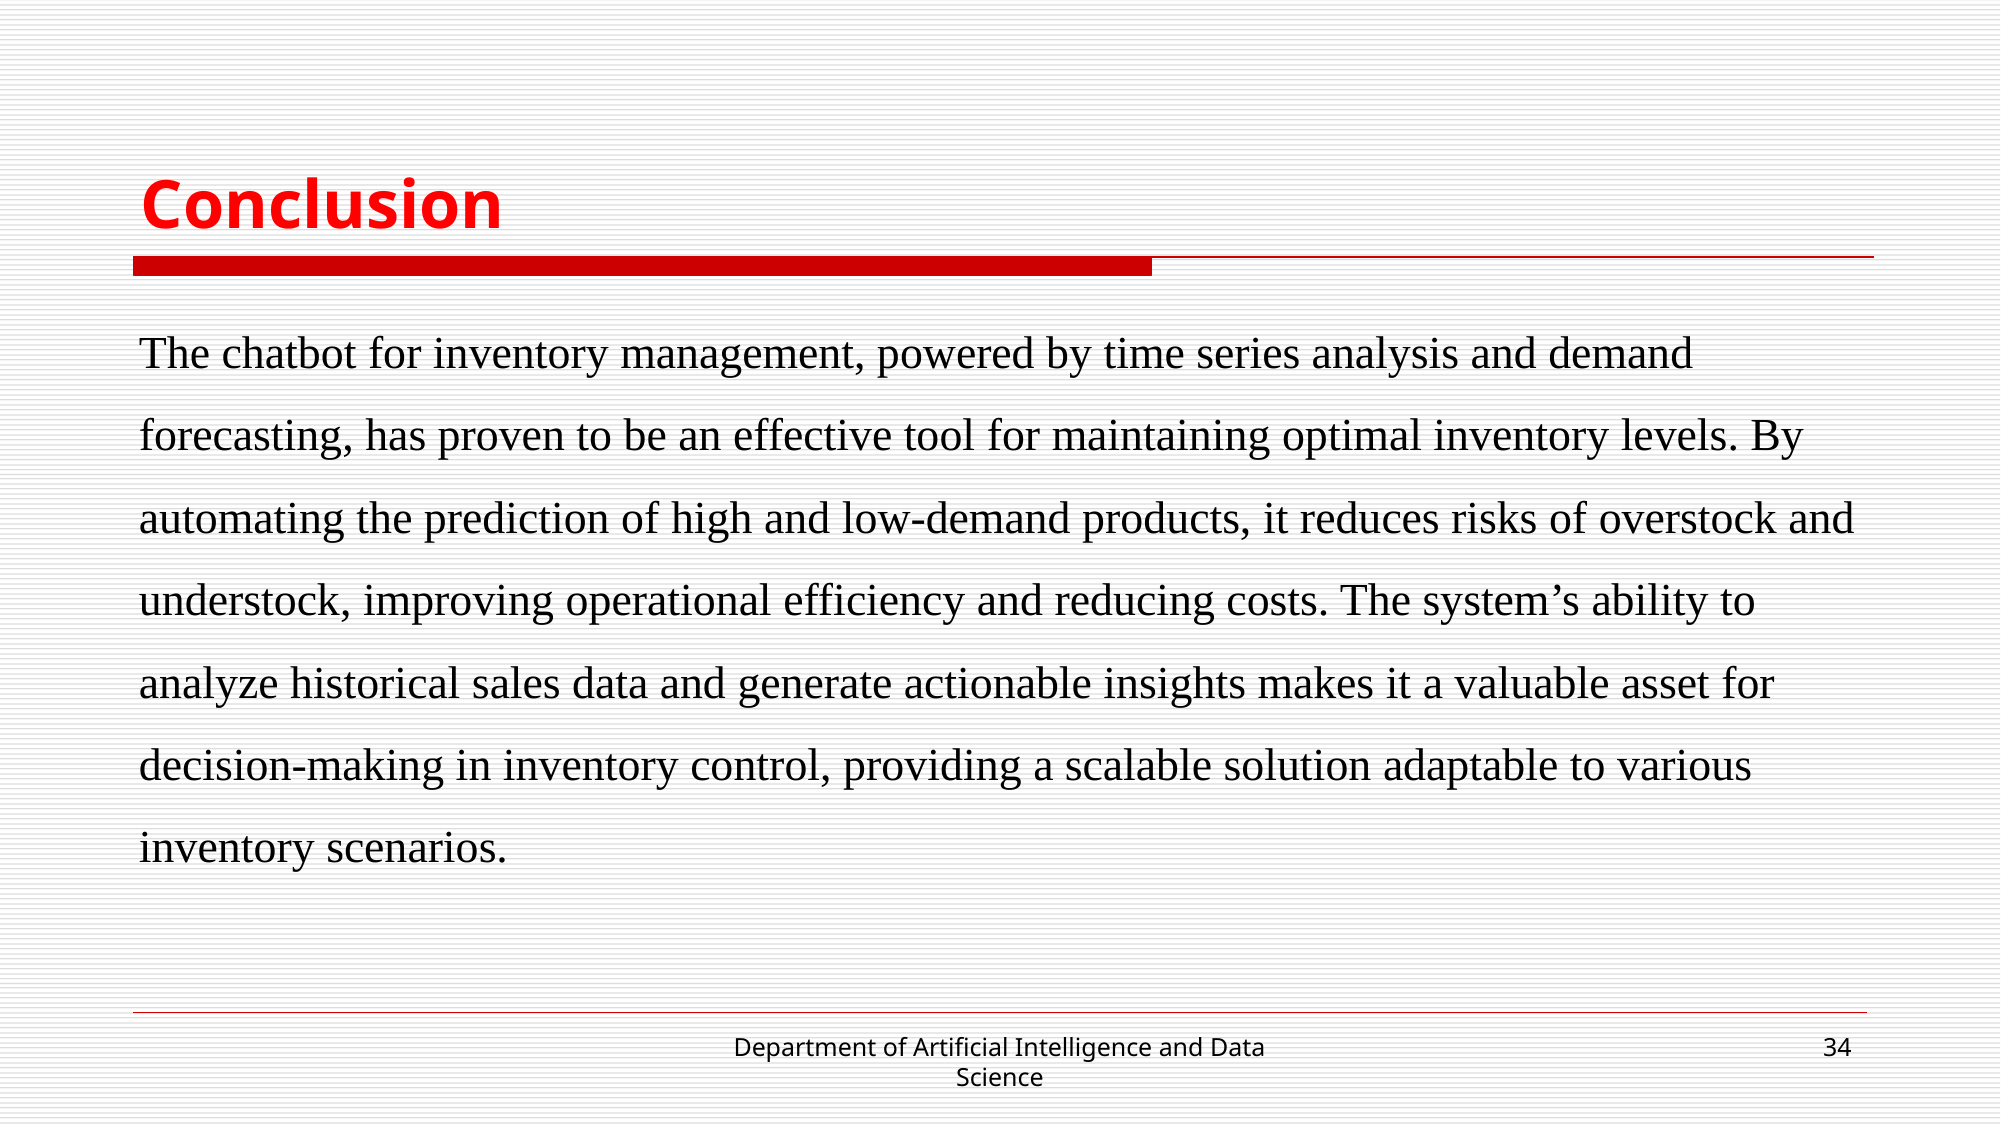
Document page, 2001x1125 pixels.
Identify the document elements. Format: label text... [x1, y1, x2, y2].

list The chatbot for inventory management, powered by time series analysis and demand forecasting, has proven to be an effective tool for maintaining optimal inventory levels. By automating the prediction of high and low-demand products, it reduces risks of overstock and understock, improving operational efficiency and reducing costs. The system’s ability to analyze historical sales data and generate actionable insights makes it a valuable asset for decision-making in inventory control, providing a scalable solution adaptable to various inventory scenarios. [123, 287, 1874, 988]
slide_number [133, 1024, 567, 1103]
picture [0, 0, 2001, 1125]
footer Department of Artificial Intelligence and Data Science [683, 1024, 1317, 1103]
title Conclusion [125, 50, 1876, 250]
slide_number ‹#› [1433, 1024, 1867, 1103]
